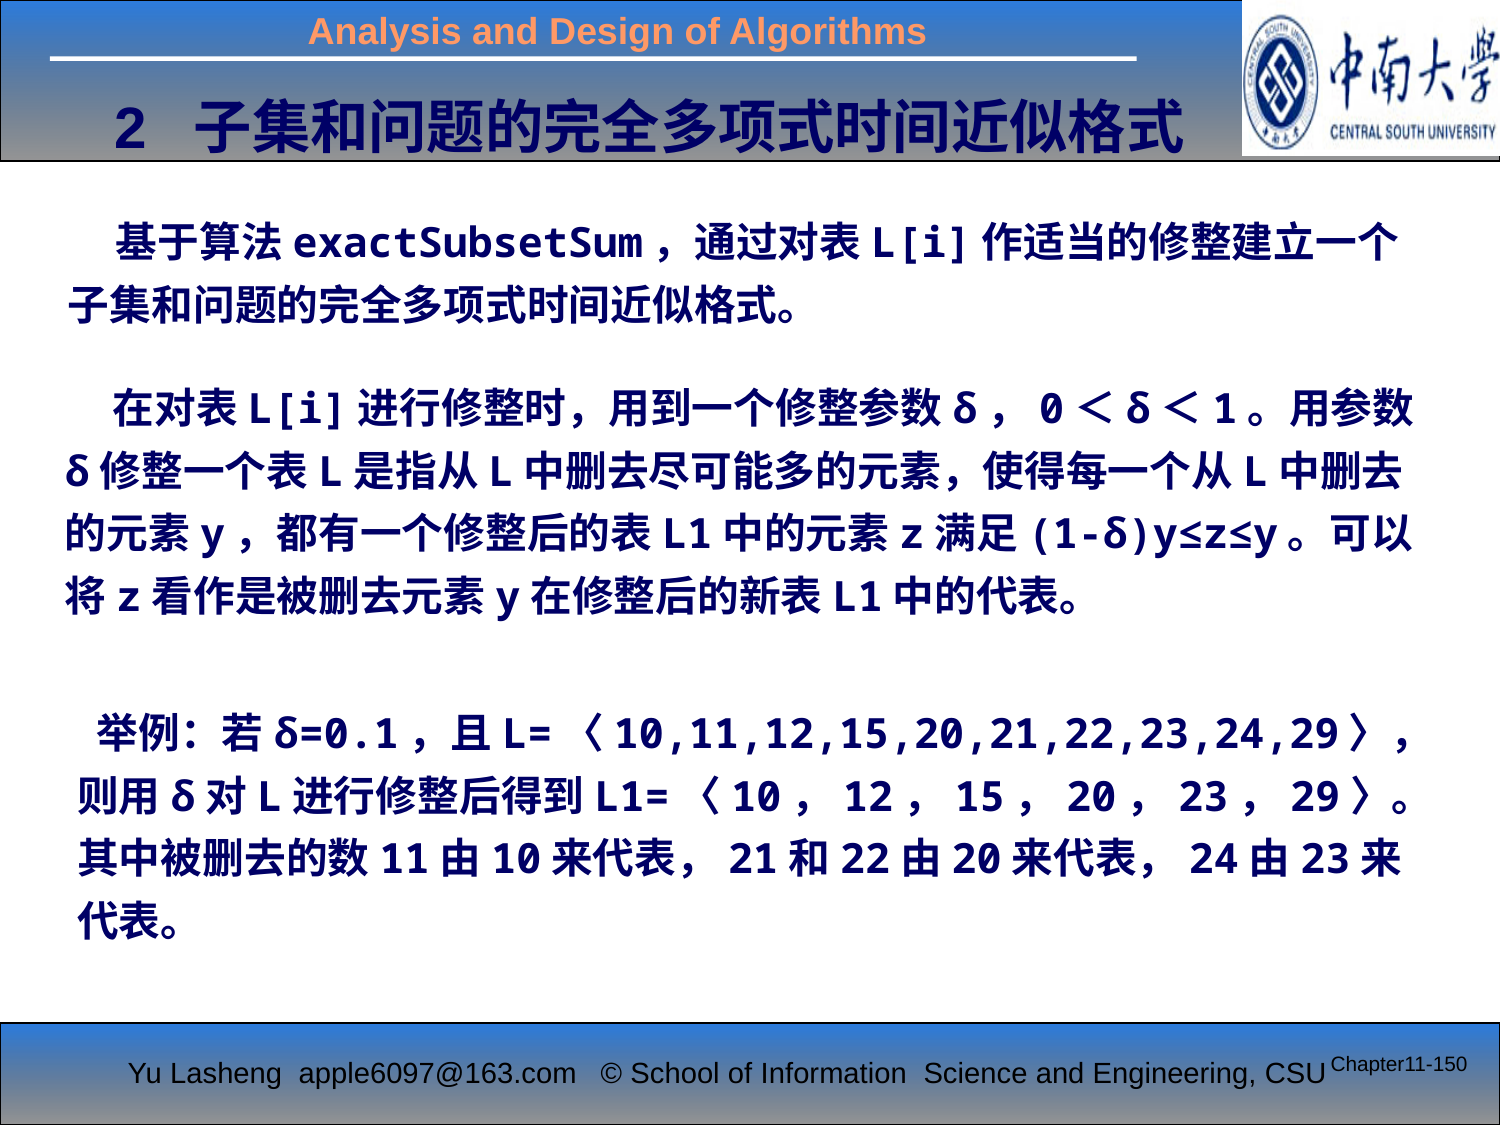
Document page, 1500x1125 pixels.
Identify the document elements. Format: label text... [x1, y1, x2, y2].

picture [1242, 0, 1500, 156]
slide_number Chapter11-150 [1293, 1042, 1483, 1118]
text_box 举例：若δ=0.1，且L=〈10,11,12,15,20,21,22,23,24,29〉，则用δ对L进行修整后得到L1=〈10，12，15，20，23，29〉。其中被删去的数11由10来代表，21和22由20来代表，24由23来代表。 [62, 687, 1450, 953]
text_box 基于算法exactSubsetSum，通过对表L[i]作适当的修整建立一个子集和问题的完全多项式时间近似格式。 [53, 196, 1429, 336]
text_box 在对表L[i]进行修整时，用到一个修整参数δ，0＜δ＜1。用参数δ修整一个表L是指从L中删去尽可能多的元素，使得每一个从L中删去的元素y，都有一个修整后的表L1中的元素z满足(1-δ)y≤z≤y。可以将z看作是被删去元素y在修整后的新表L1中的代表。 [50, 362, 1438, 628]
title 2 子集和问题的完全多项式时间近似格式 [99, 62, 1376, 188]
